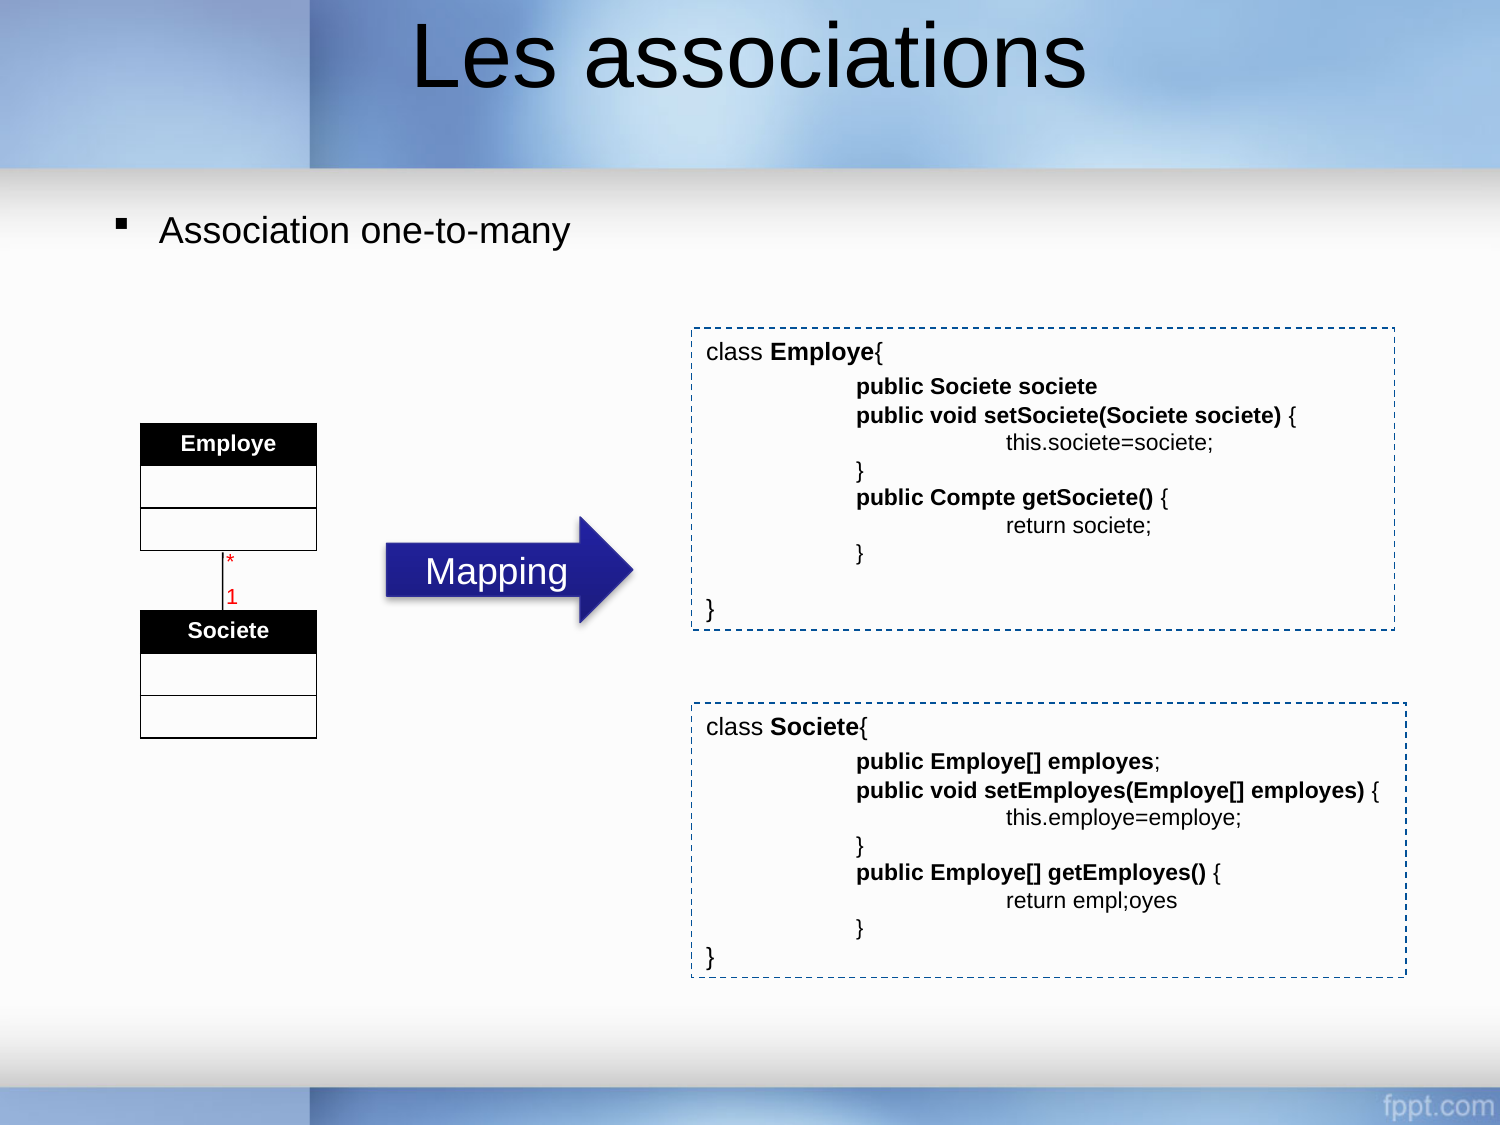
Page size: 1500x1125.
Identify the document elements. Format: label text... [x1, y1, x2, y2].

text_box Association one-to-many [98, 199, 586, 259]
table_cell [141, 696, 316, 737]
text_box class Employe{ public Societe societe public void setSociete(Societe societe) { this.societe=societe; } public Compte getSociete() { return societe; } } [691, 328, 1395, 630]
text_box class Societe{ public Employe[] employes; public void setEmployes(Employe[] employes) { this.employe=employe; } public Employe[] getEmployes() { return empl;oyes } } [691, 702, 1407, 978]
table_cell [141, 509, 316, 550]
table_header Societe [141, 611, 316, 653]
text_box 1 [211, 575, 254, 617]
text_box Les associations [74, 0, 1425, 176]
text_box Mapping [385, 516, 634, 624]
picture [0, 0, 1500, 1125]
table_cell [141, 466, 316, 507]
table_cell [141, 654, 316, 695]
text_box * [211, 540, 250, 575]
table_header Employe [141, 424, 316, 465]
